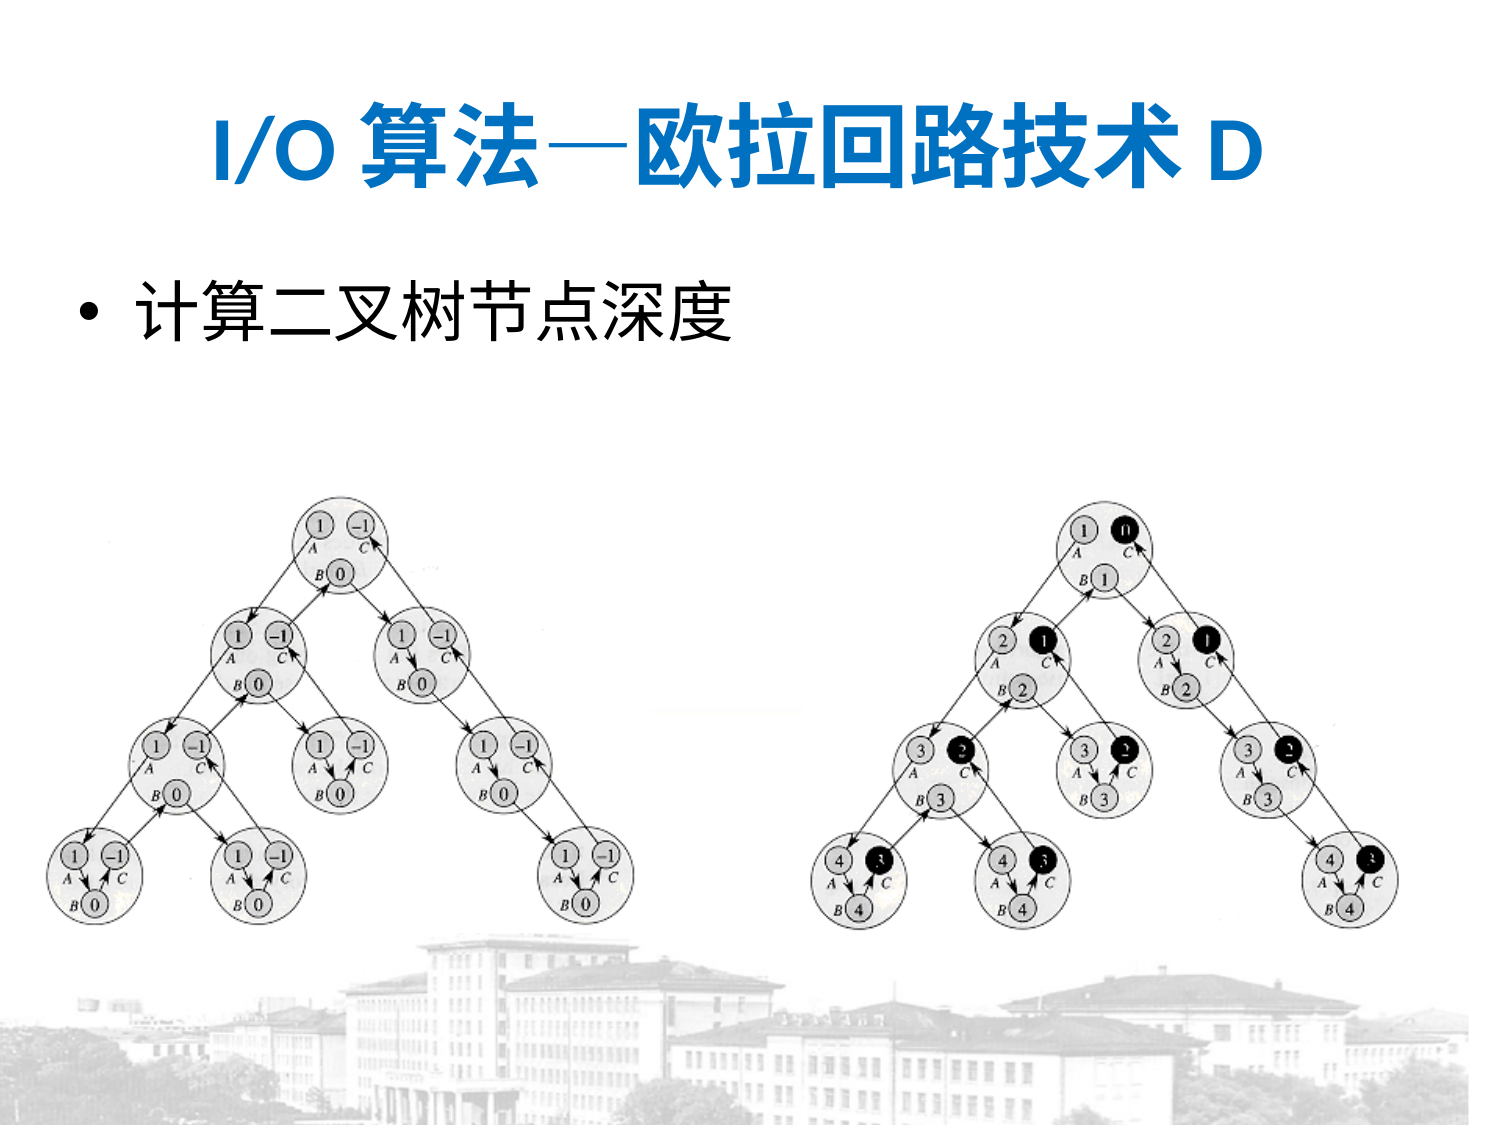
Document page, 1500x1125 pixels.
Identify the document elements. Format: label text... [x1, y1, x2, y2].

picture [0, 481, 1500, 1125]
title I/O算法—欧拉回路技术D [62, 50, 1413, 238]
list 计算二叉树节点深度 [62, 262, 1413, 1013]
